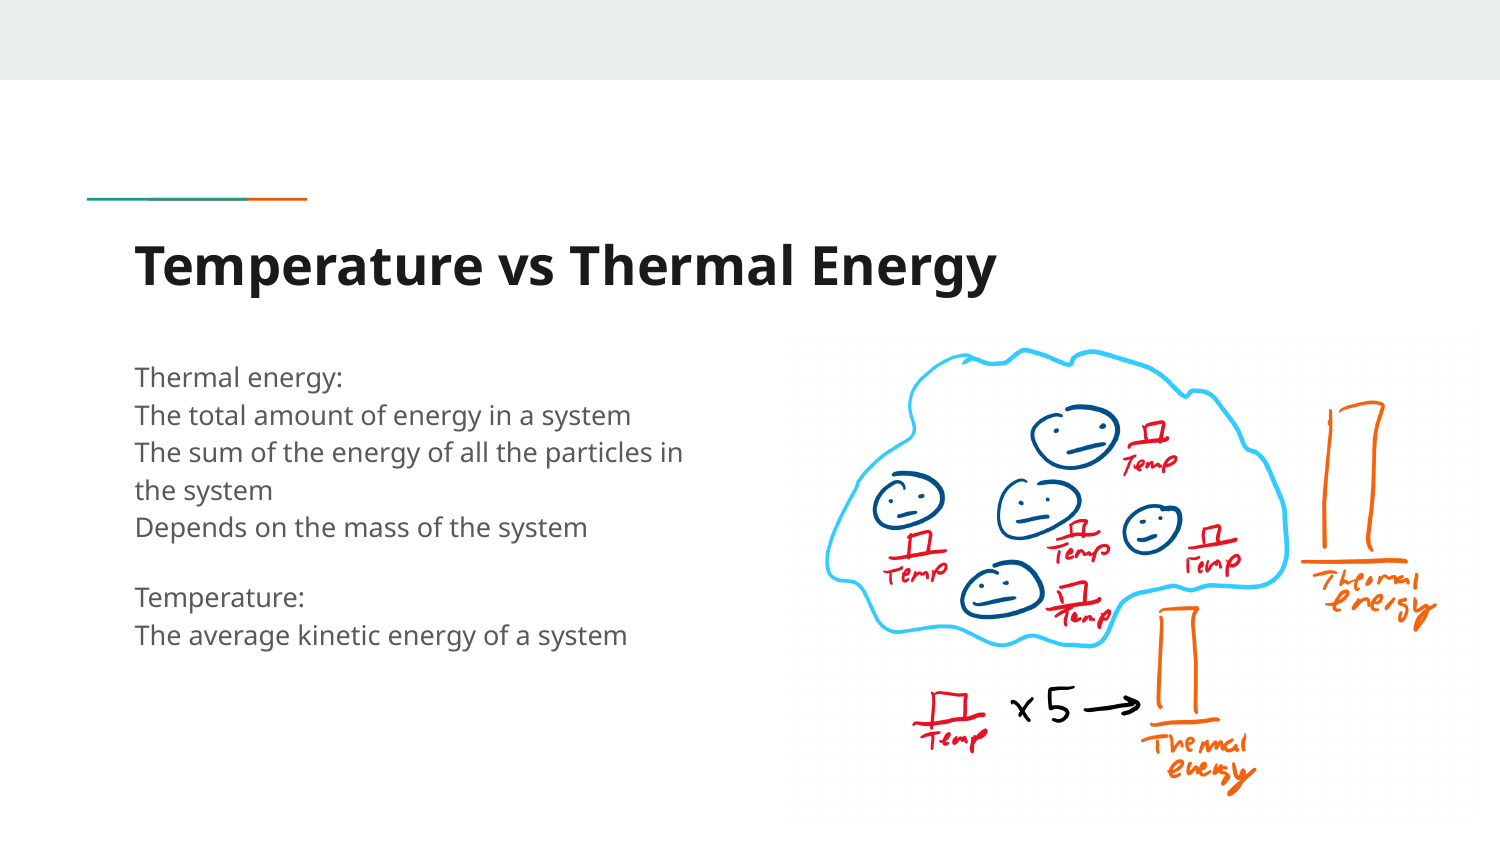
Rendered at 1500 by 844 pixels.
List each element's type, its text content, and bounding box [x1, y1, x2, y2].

title Temperature vs Thermal Energy [119, 216, 1381, 305]
list Thermal energy: The total amount of energy in a system The sum of the energy of all the particles in the system Depends on the mass of the system Temperature: The average kinetic energy of a system [119, 341, 739, 712]
picture [783, 328, 1475, 819]
